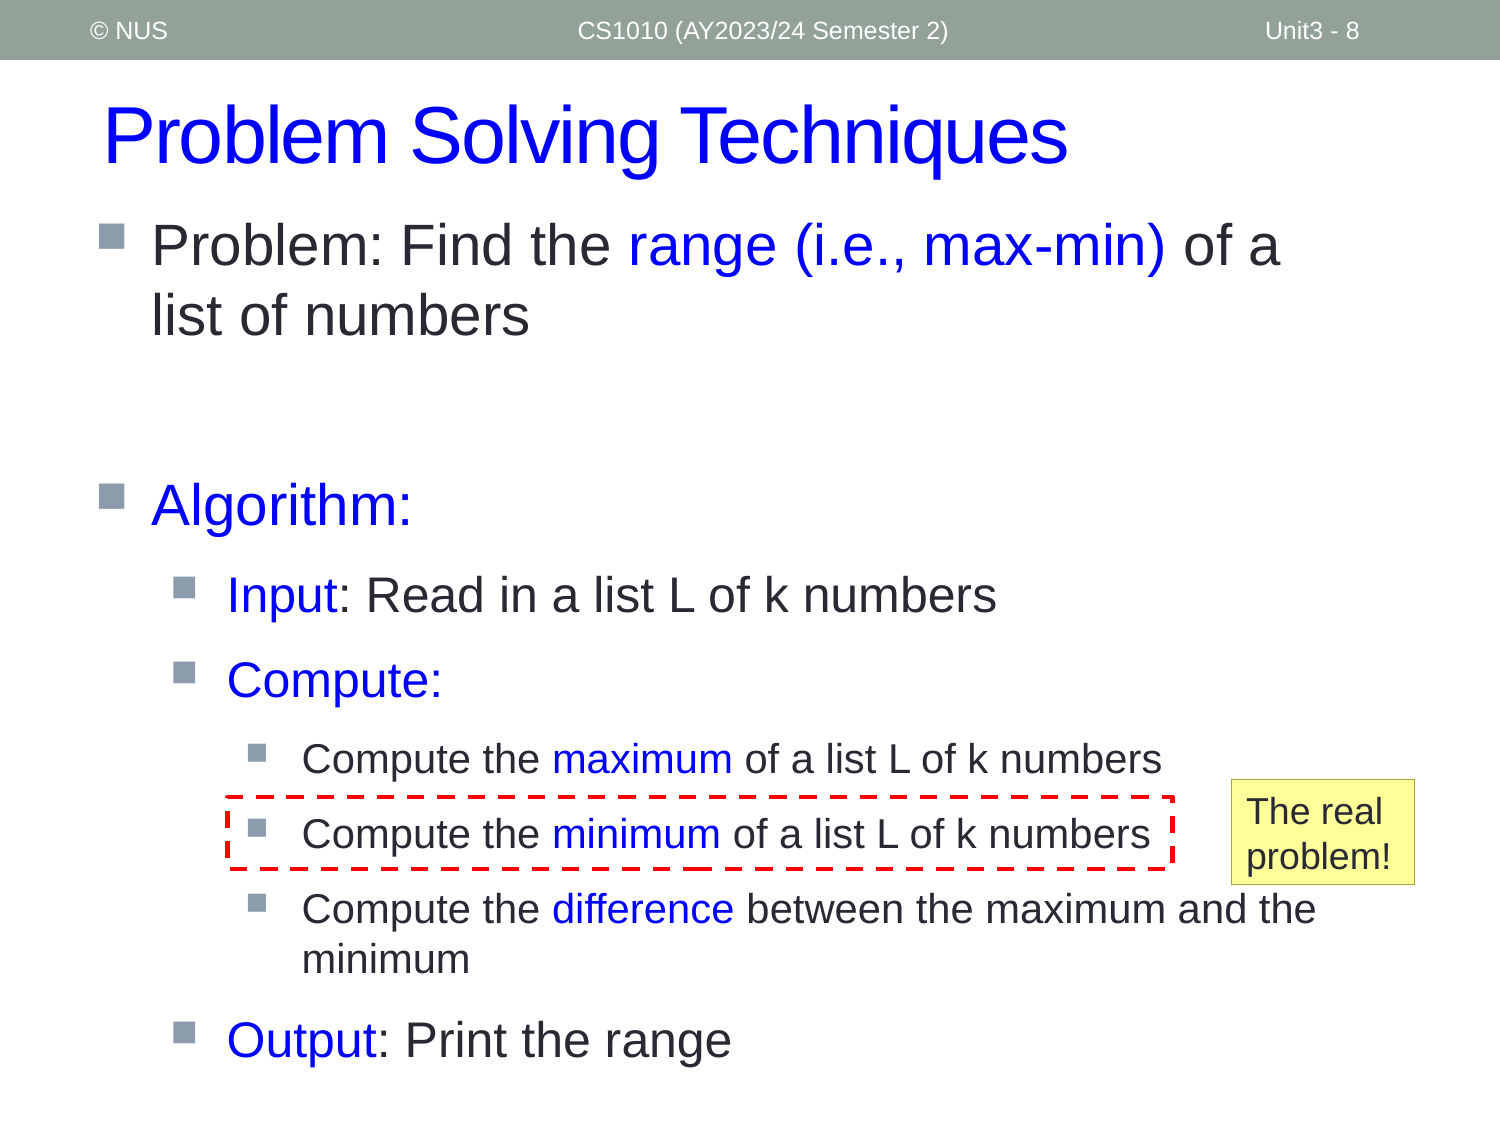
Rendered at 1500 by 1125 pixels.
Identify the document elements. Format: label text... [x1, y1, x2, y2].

text_box [225, 795, 1175, 871]
title Problem Solving Techniques [87, 75, 1425, 188]
text_box The real problem! [1231, 779, 1415, 885]
slide_number © NUS [75, 3, 550, 57]
footer CS1010 (AY2023/24 Semester 2) [562, 3, 1238, 57]
slide_number Unit3 - 8 [1250, 3, 1425, 57]
text_box Problem: Find the range (i.e., max-min) of a list of numbers Algorithm: Input: Read in a list L of k numbers Compute: Compute the maximum of a list L of k numbers Compute the minimum of a list L of k numbers Compute the difference between the maximum and the minimum Output: Print the range [80, 200, 1375, 600]
